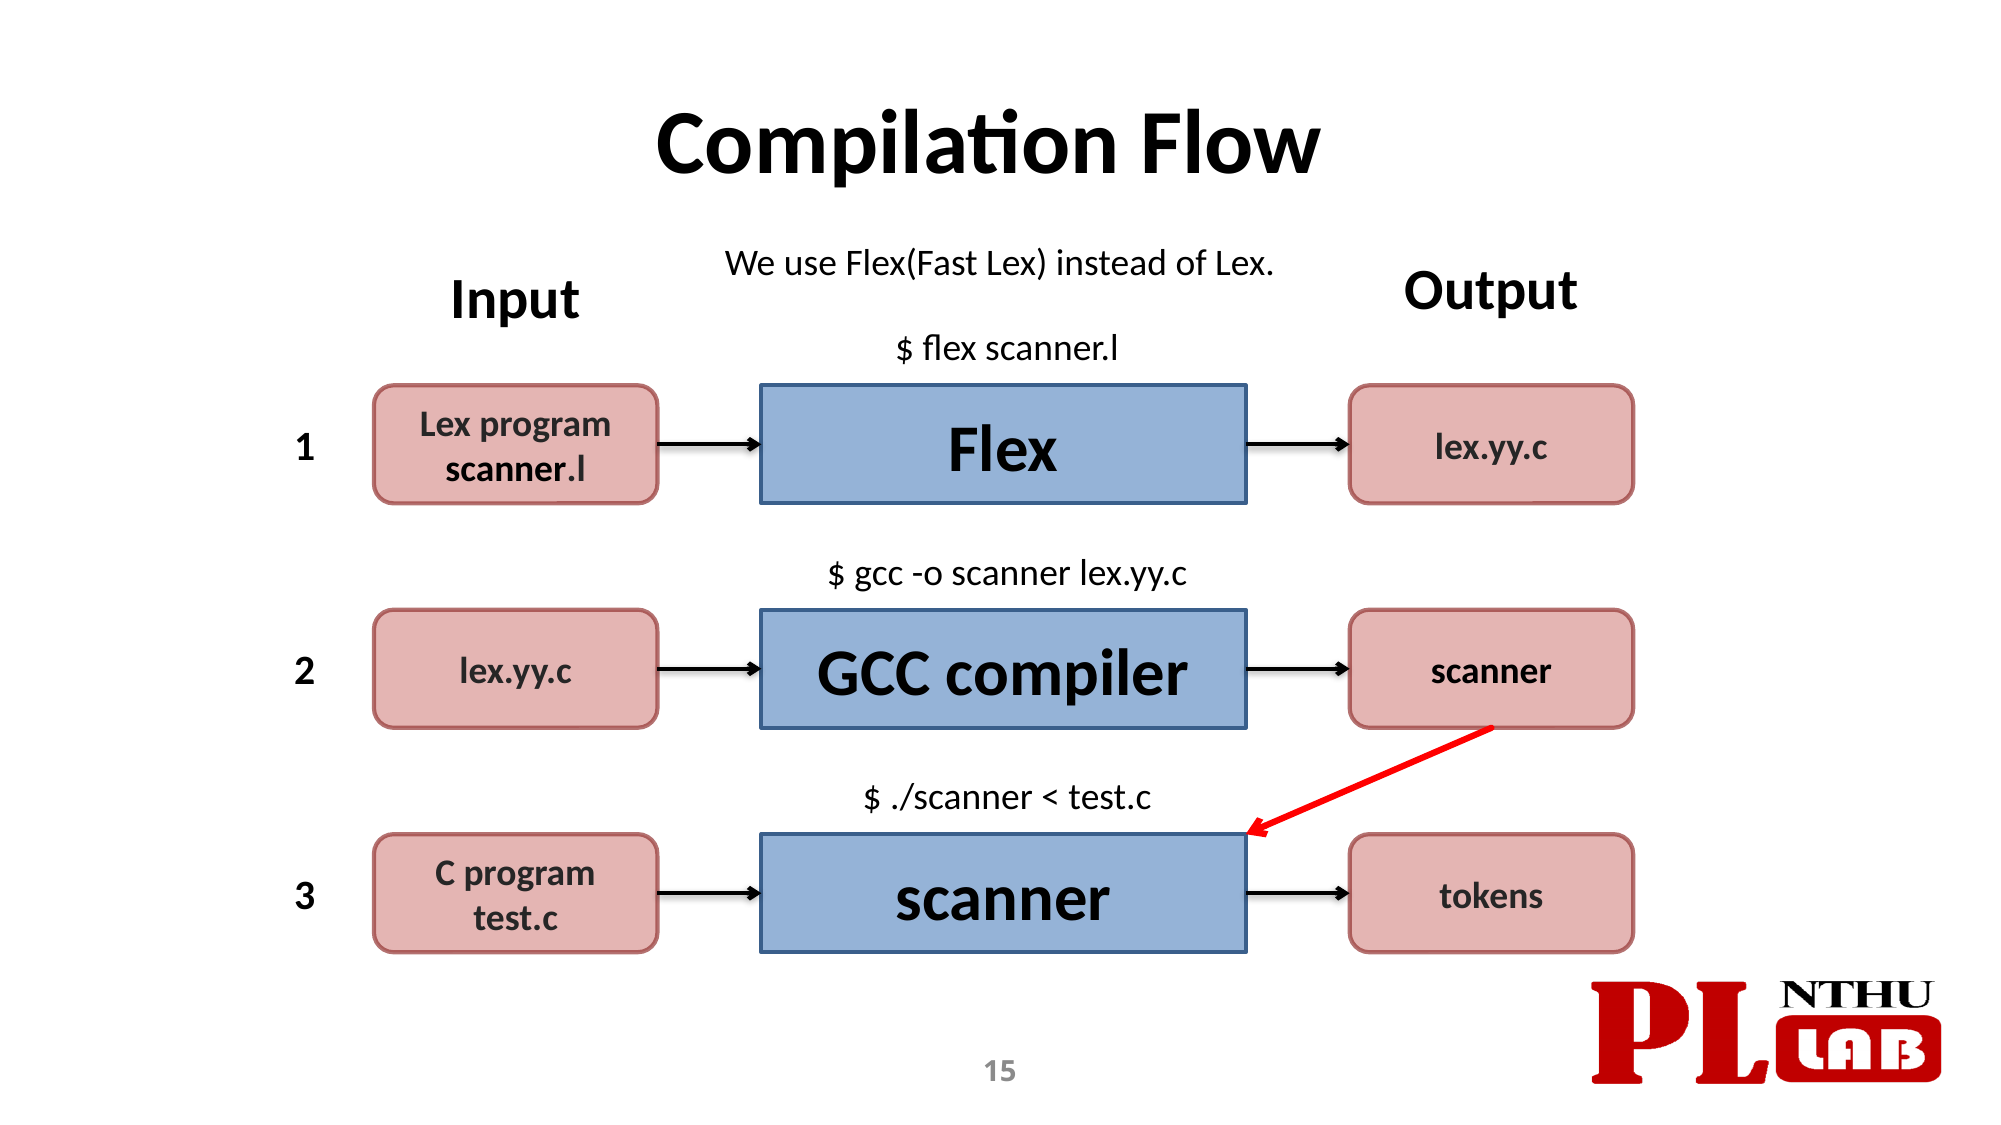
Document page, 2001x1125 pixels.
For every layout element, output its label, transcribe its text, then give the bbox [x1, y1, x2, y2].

text_box C program test.c [371, 832, 660, 955]
text_box lex.yy.c [371, 607, 660, 730]
text_box $ gcc -o scanner lex.yy.c [711, 540, 1303, 600]
text_box We use Flex(Fast Lex) instead of Lex. [704, 230, 1296, 290]
text_box Lex program scanner.l [371, 383, 660, 506]
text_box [1245, 727, 1492, 835]
text_box Input [409, 252, 622, 338]
text_box $ ./scanner < test.c [711, 764, 1240, 825]
text_box Flex [759, 383, 1248, 505]
text_box tokens [1347, 832, 1636, 955]
text_box lex.yy.c [1347, 383, 1636, 506]
text_box 1 [279, 411, 327, 477]
text_box Output [1385, 243, 1598, 329]
text_box GCC compiler [759, 608, 1248, 730]
text_box 3 [279, 860, 327, 926]
text_box $ flex scanner.l [711, 315, 1303, 376]
title Compilation Flow [314, 42, 1665, 231]
slide_number 15 [766, 1042, 1234, 1103]
text_box 2 [279, 635, 327, 701]
picture [1582, 964, 1956, 1094]
text_box scanner [759, 832, 1248, 954]
text_box scanner [1347, 607, 1636, 730]
